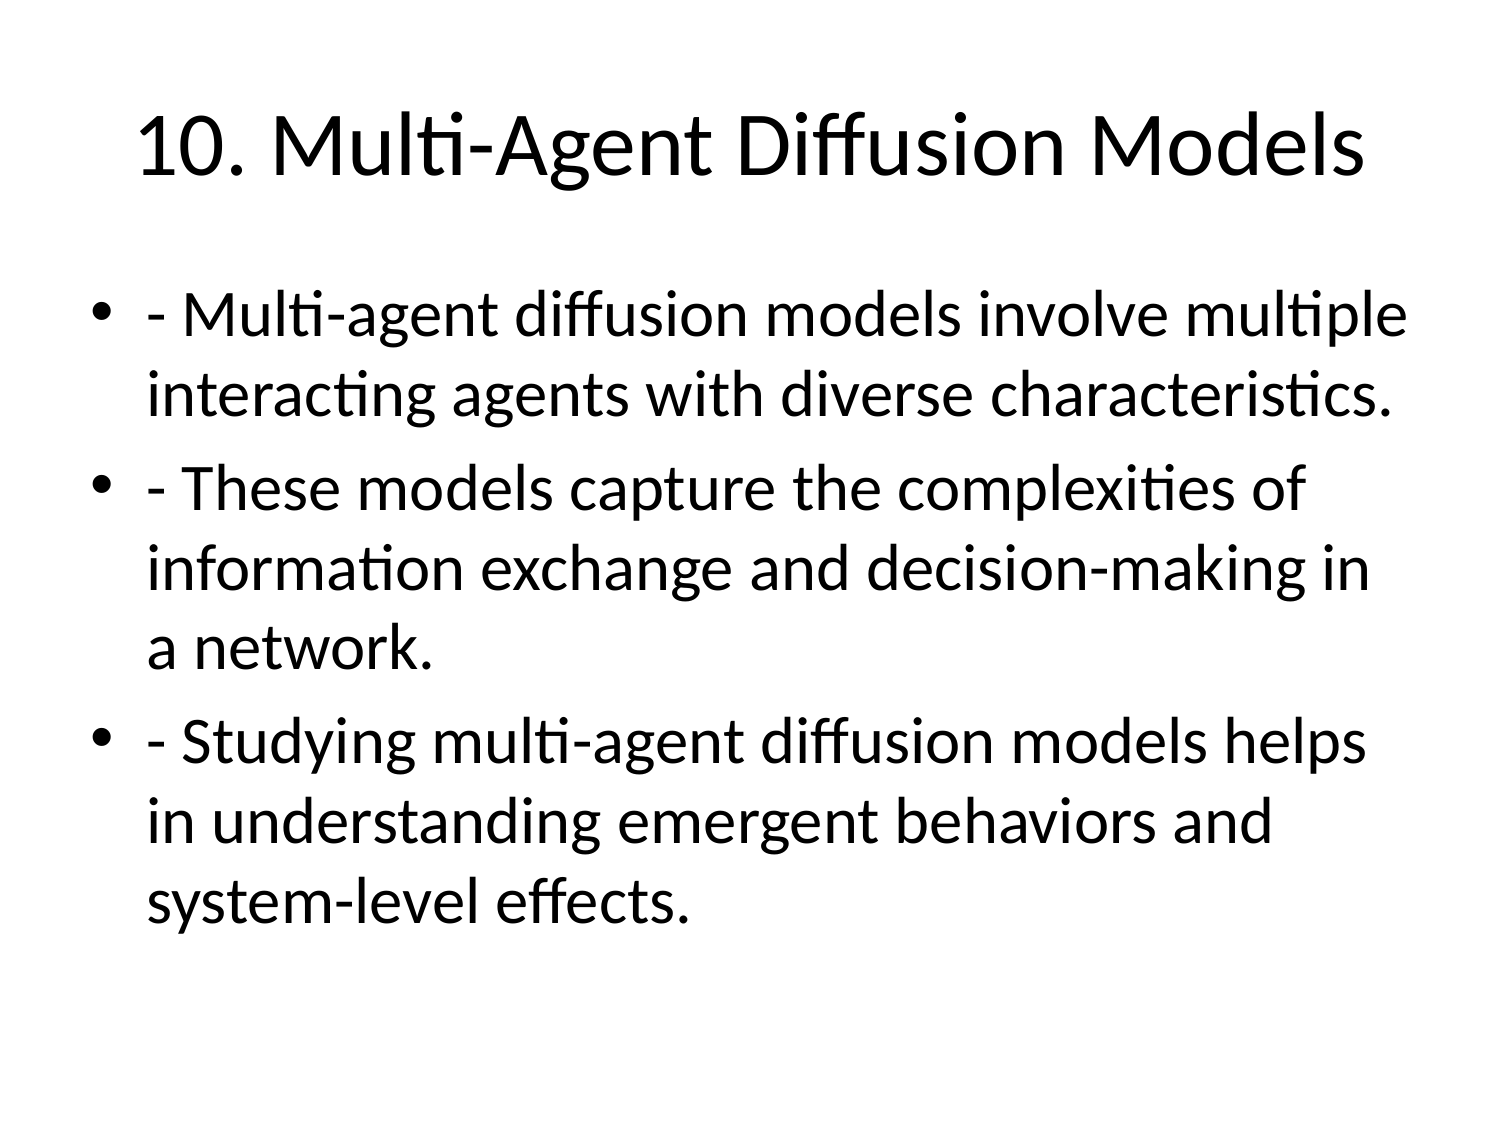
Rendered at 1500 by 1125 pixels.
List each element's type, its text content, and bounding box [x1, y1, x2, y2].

title 10. Multi-Agent Diffusion Models [75, 45, 1425, 233]
list - Multi-agent diffusion models involve multiple interacting agents with diverse characteristics. - These models capture the complexities of information exchange and decision-making in a network. - Studying multi-agent diffusion models helps in understanding emergent behaviors and system-level effects. [75, 262, 1425, 1005]
